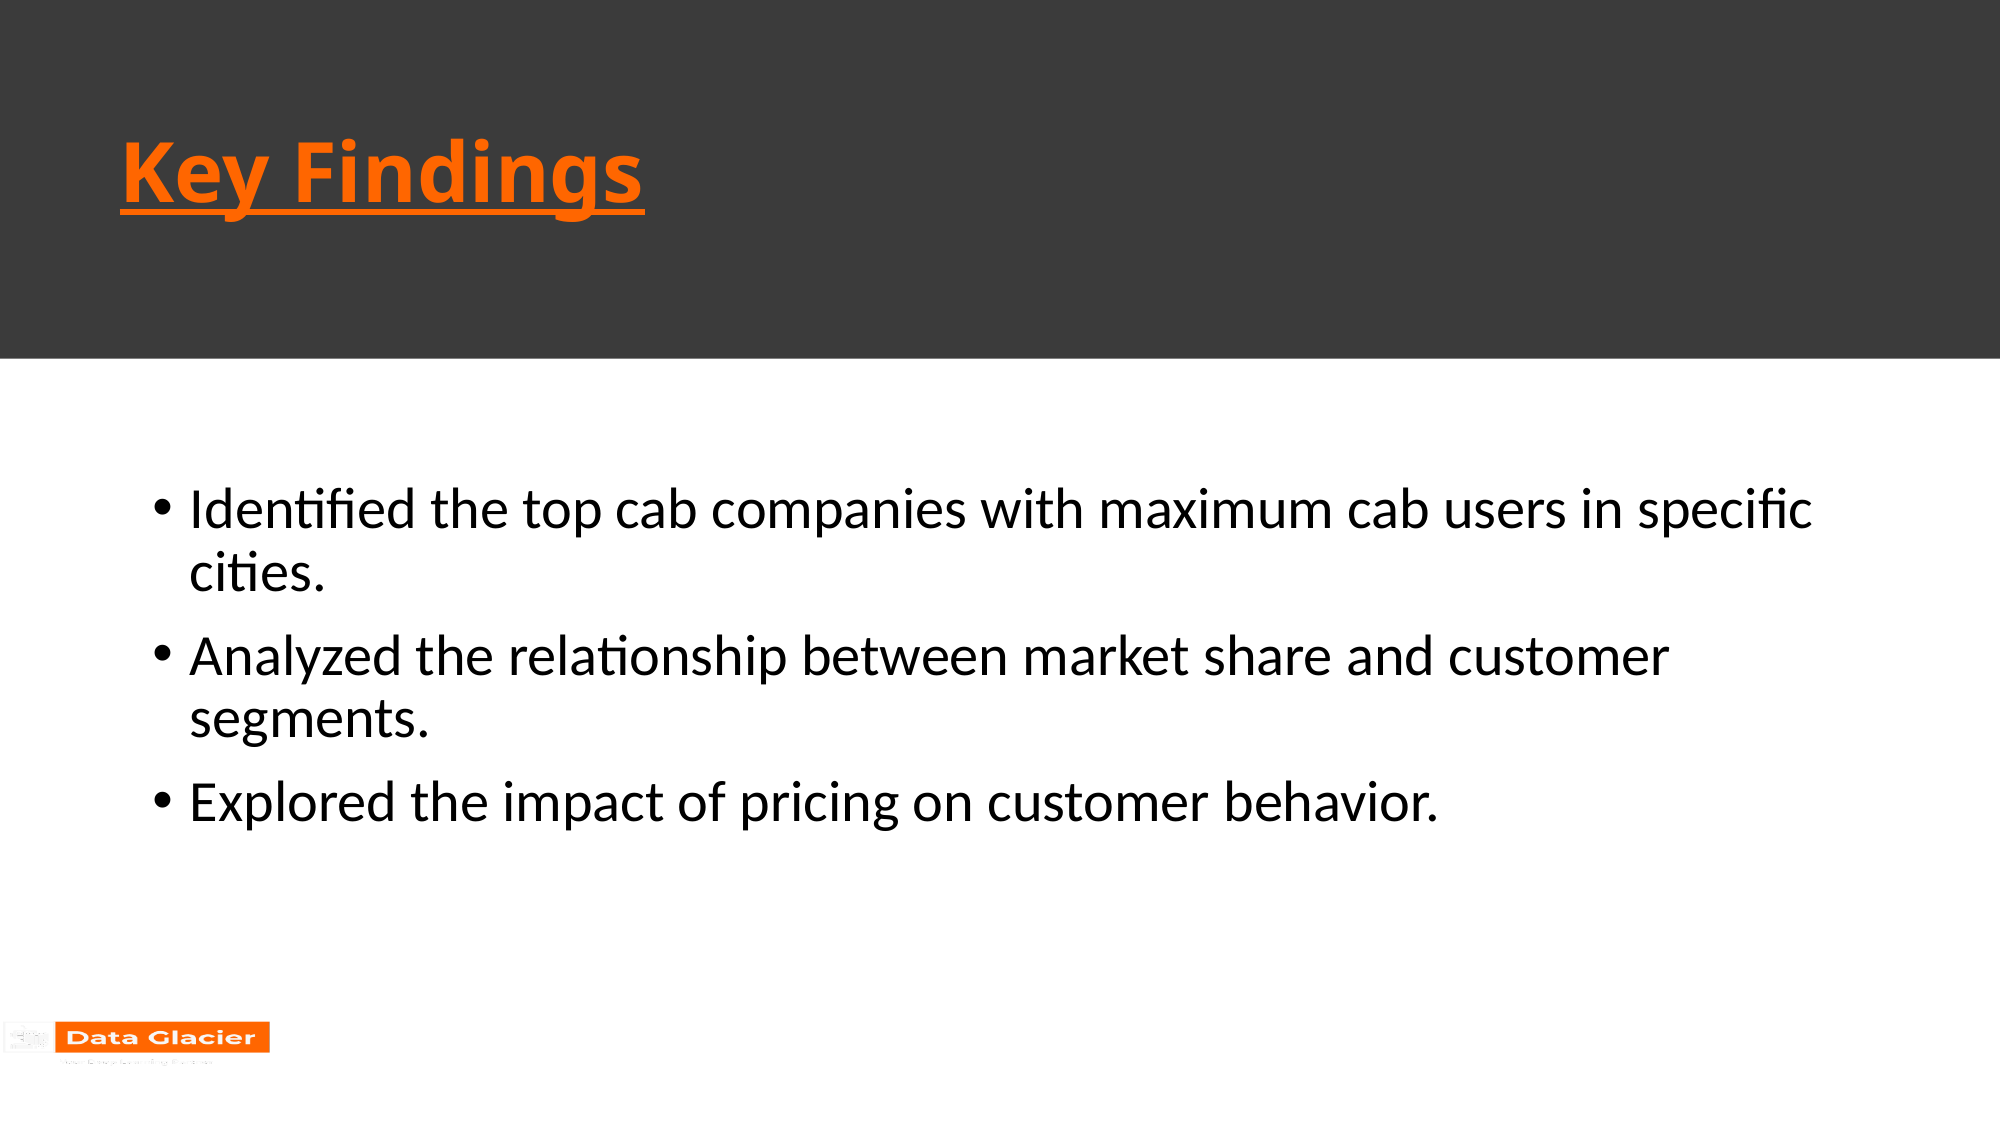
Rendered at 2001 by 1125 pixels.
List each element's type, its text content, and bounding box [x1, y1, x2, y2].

list Identified the top cab companies with maximum cab users in specific cities. Analyzed the relationship between market share and customer segments. Explored the impact of pricing on customer behavior. [137, 470, 1863, 1014]
text_box Key Findings [104, 111, 913, 227]
text_box [0, 0, 2000, 359]
picture [0, 961, 272, 1125]
